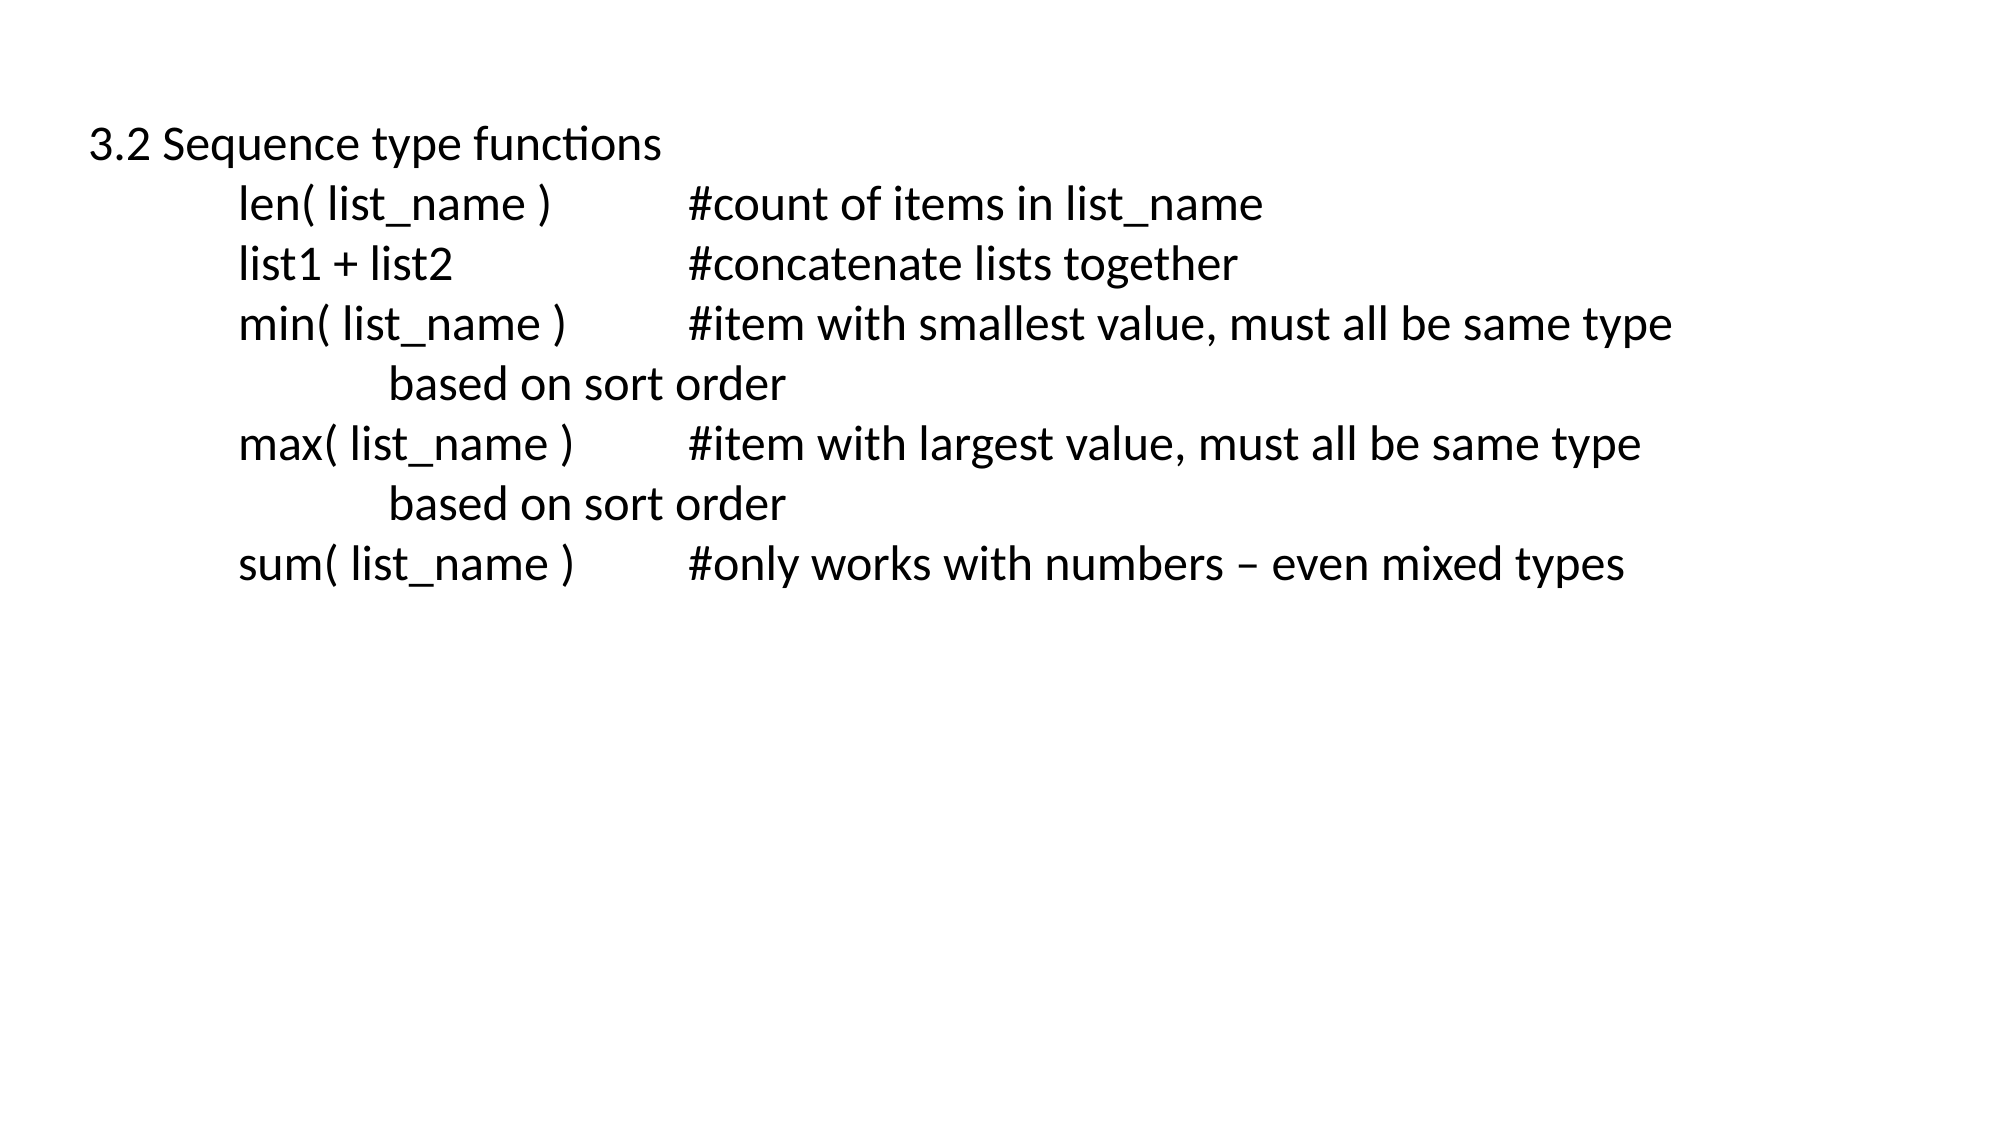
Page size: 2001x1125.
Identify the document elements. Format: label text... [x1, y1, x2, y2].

text_box 3.2 Sequence type functions len( list_name ) #count of items in list_name list1 + list2 #concatenate lists together min( list_name ) #item with smallest value, must all be same type based on sort order max( list_name ) #item with largest value, must all be same type based on sort order sum( list_name ) #only works with numbers – even mixed types [73, 103, 1944, 598]
